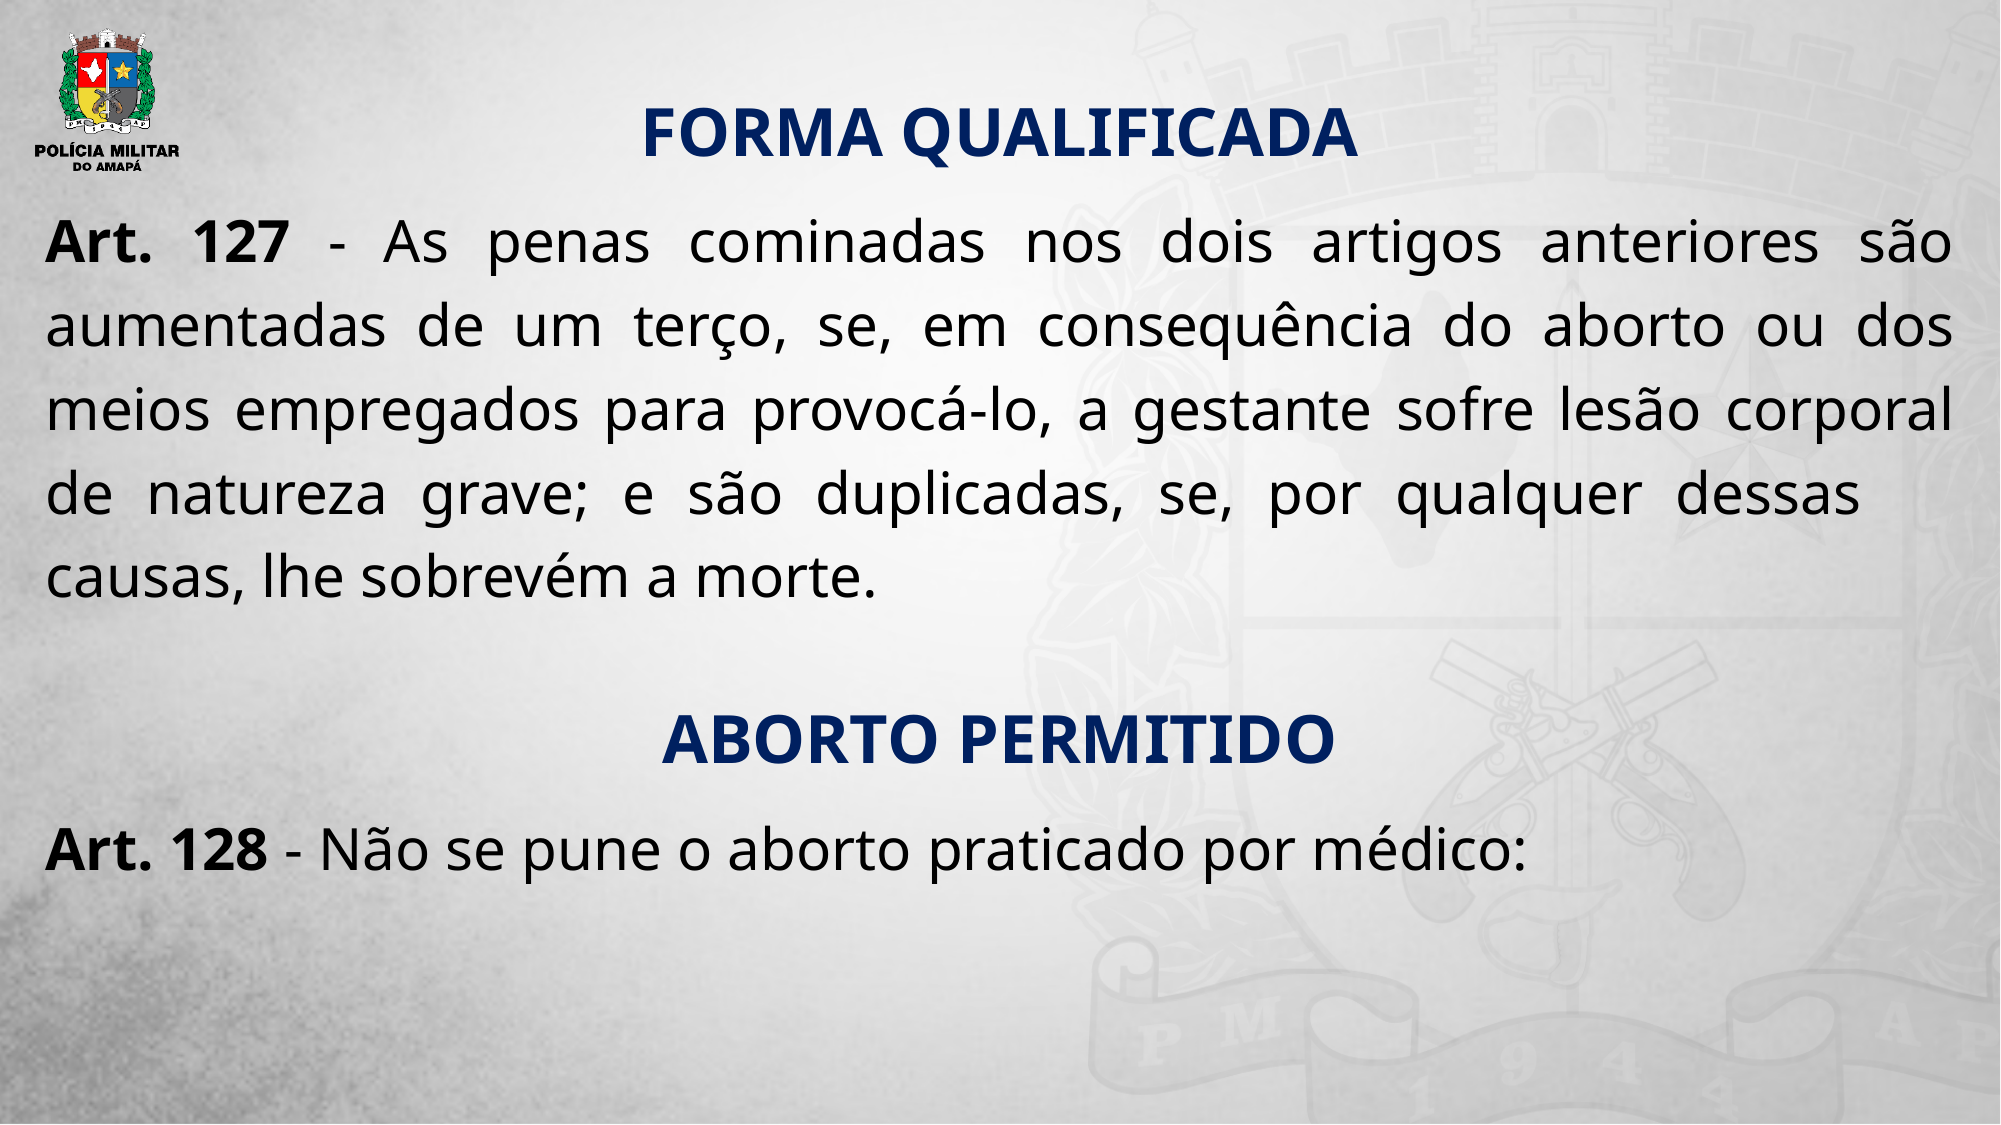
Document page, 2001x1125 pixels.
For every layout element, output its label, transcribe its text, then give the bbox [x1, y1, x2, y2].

picture [0, 0, 2001, 1125]
list FORMA QUALIFICADA Art. 127 - As penas cominadas nos dois artigos anteriores são aumentadas de um terço, se, em consequência do aborto ou dos meios empregados para provocá-lo, a gestante sofre lesão corporal de natureza grave; e são duplicadas, se, por qualquer dessas causas, lhe sobrevém a morte. ABORTO PERMITIDO Art. 128 - Não se pune o aborto praticado por médico: [30, 66, 1970, 1079]
